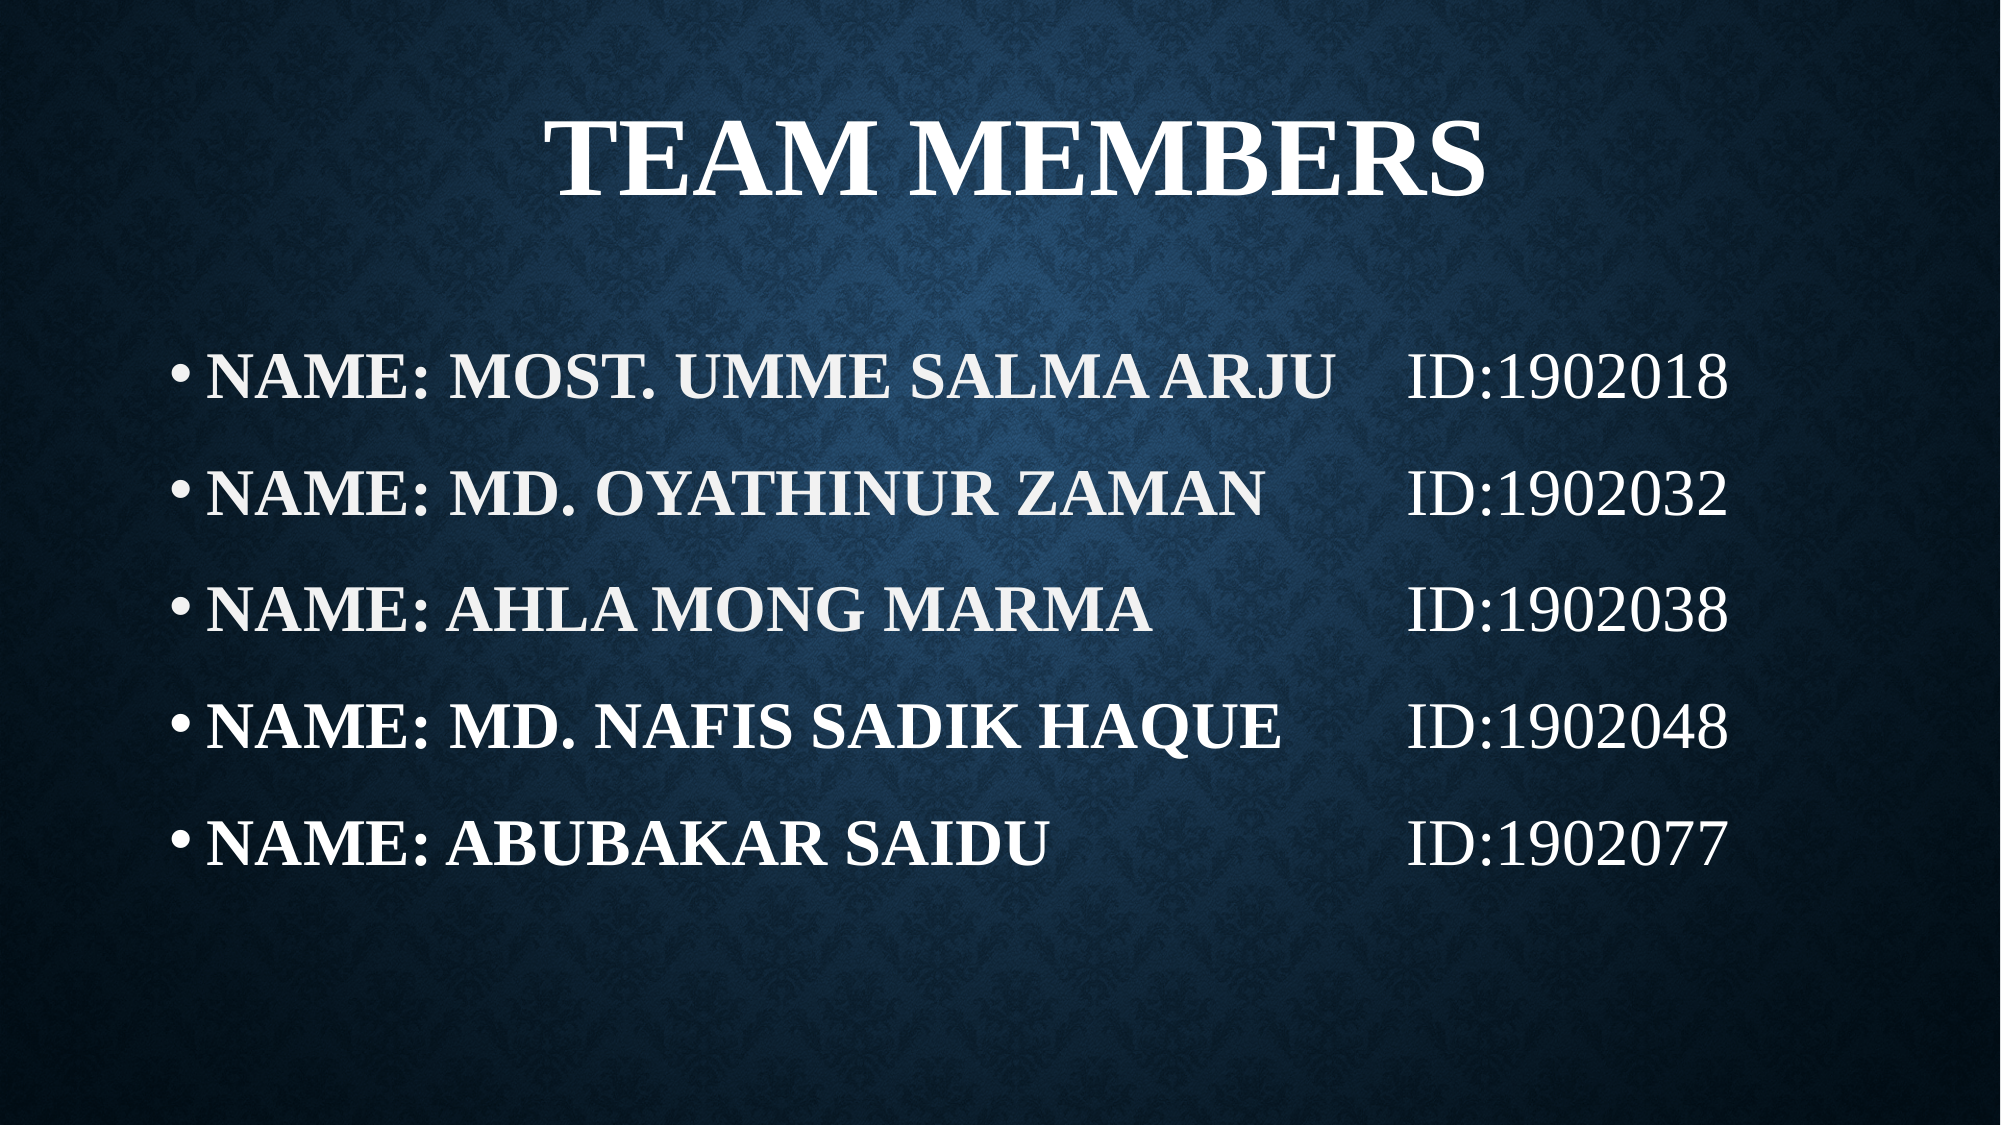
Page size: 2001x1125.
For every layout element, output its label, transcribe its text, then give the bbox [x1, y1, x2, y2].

title Team members [167, 50, 1866, 269]
list NAME: MOST. UMME SALMA ARJU ID:1902018 NAME: MD. OYATHINUR ZAMAN ID:1902032 NAME: AHLA MONG MARMA ID:1902038 NAME: MD. NAFIS SADIK HAQUE ID:1902048 NAME: ABUBAKAR SAIDU ID:1902077 [154, 308, 1921, 995]
